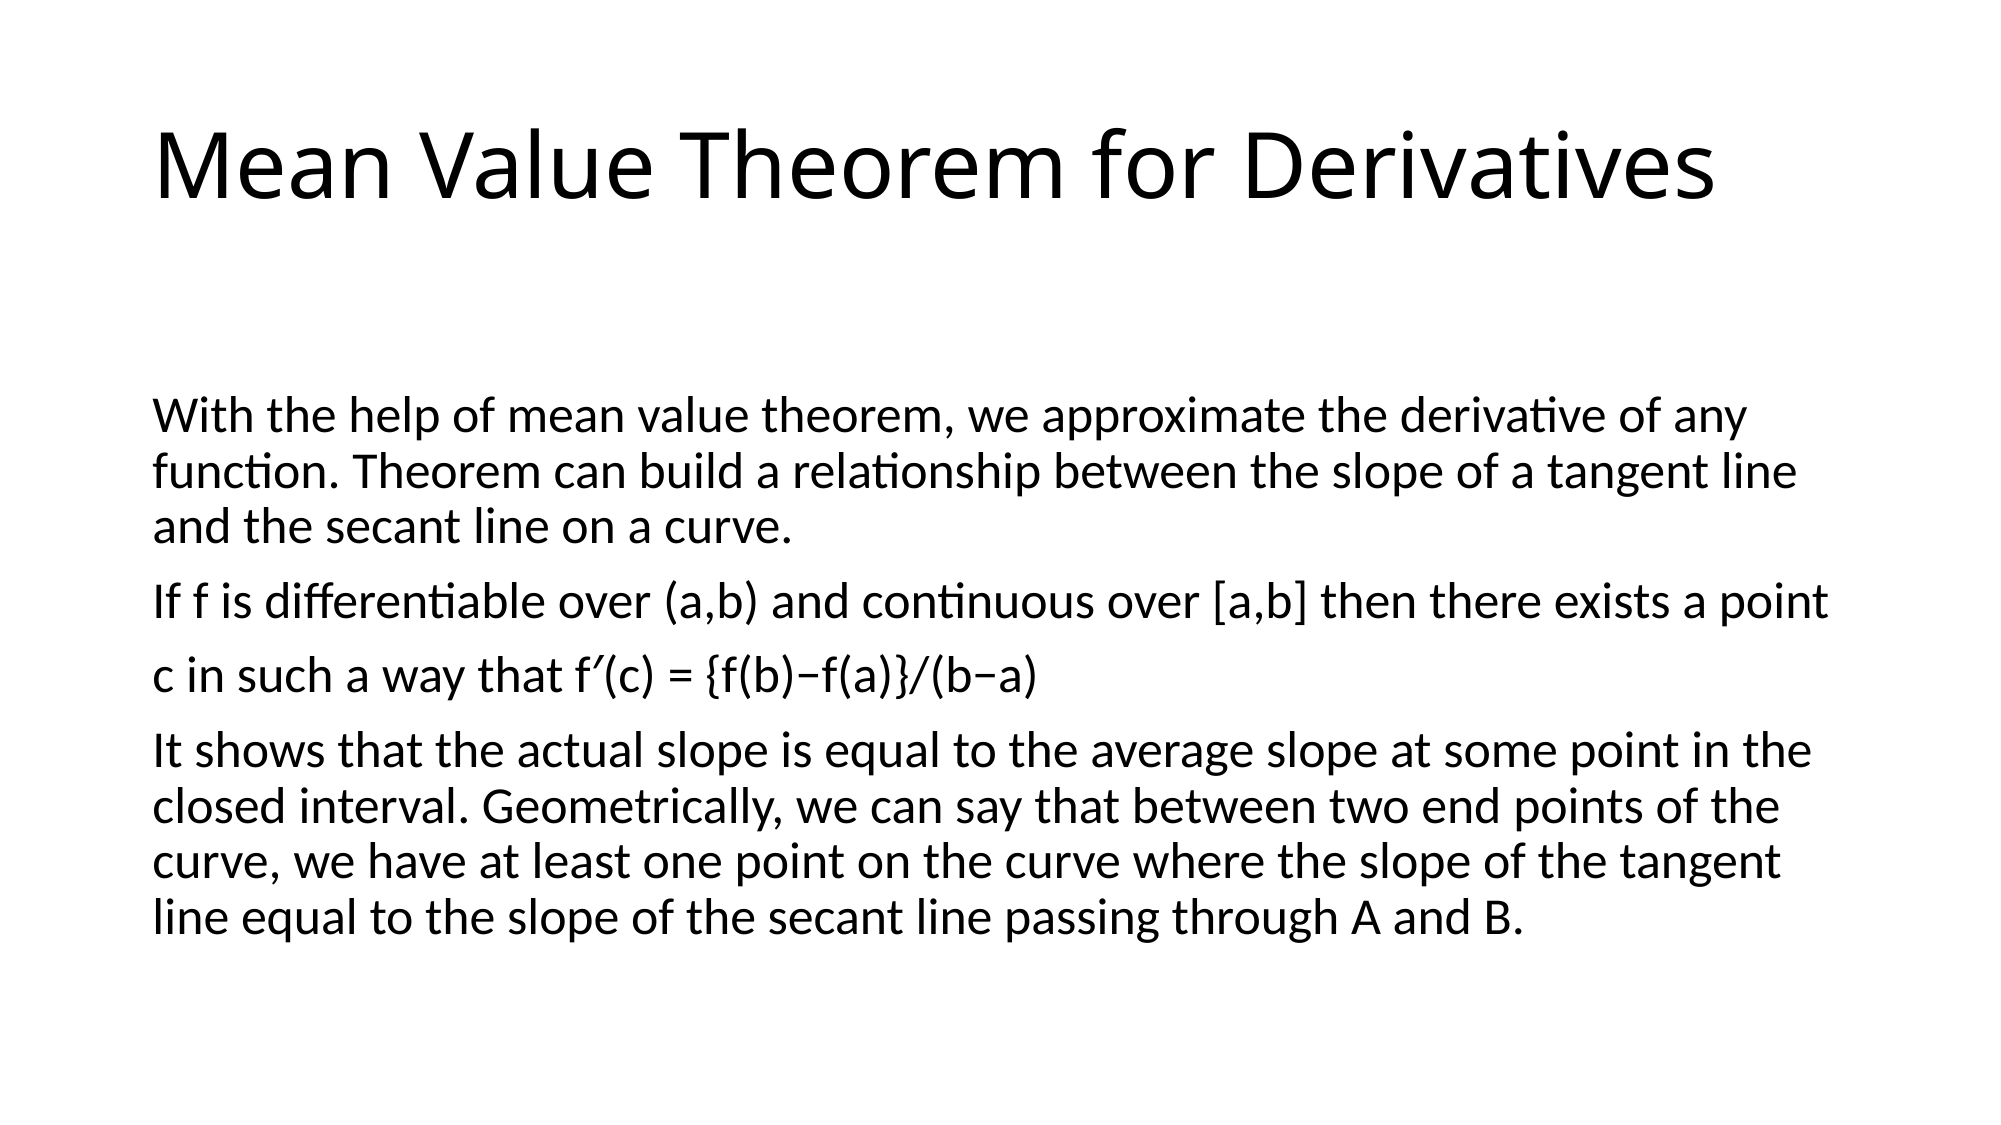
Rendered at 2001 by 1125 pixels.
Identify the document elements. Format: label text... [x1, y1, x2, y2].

title Mean Value Theorem for Derivatives [137, 59, 1863, 278]
list With the help of mean value theorem, we approximate the derivative of any function. Theorem can build a relationship between the slope of a tangent line and the secant line on a curve. If f is differentiable over (a,b) and continuous over [a,b] then there exists a point c in such a way that f′(c) = {f(b)−f(a)}/(b−a) It shows that the actual slope is equal to the average slope at some point in the closed interval. Geometrically, we can say that between two end points of the curve, we have at least one point on the curve where the slope of the tangent line equal to the slope of the secant line passing through A and B. [137, 299, 1863, 1014]
